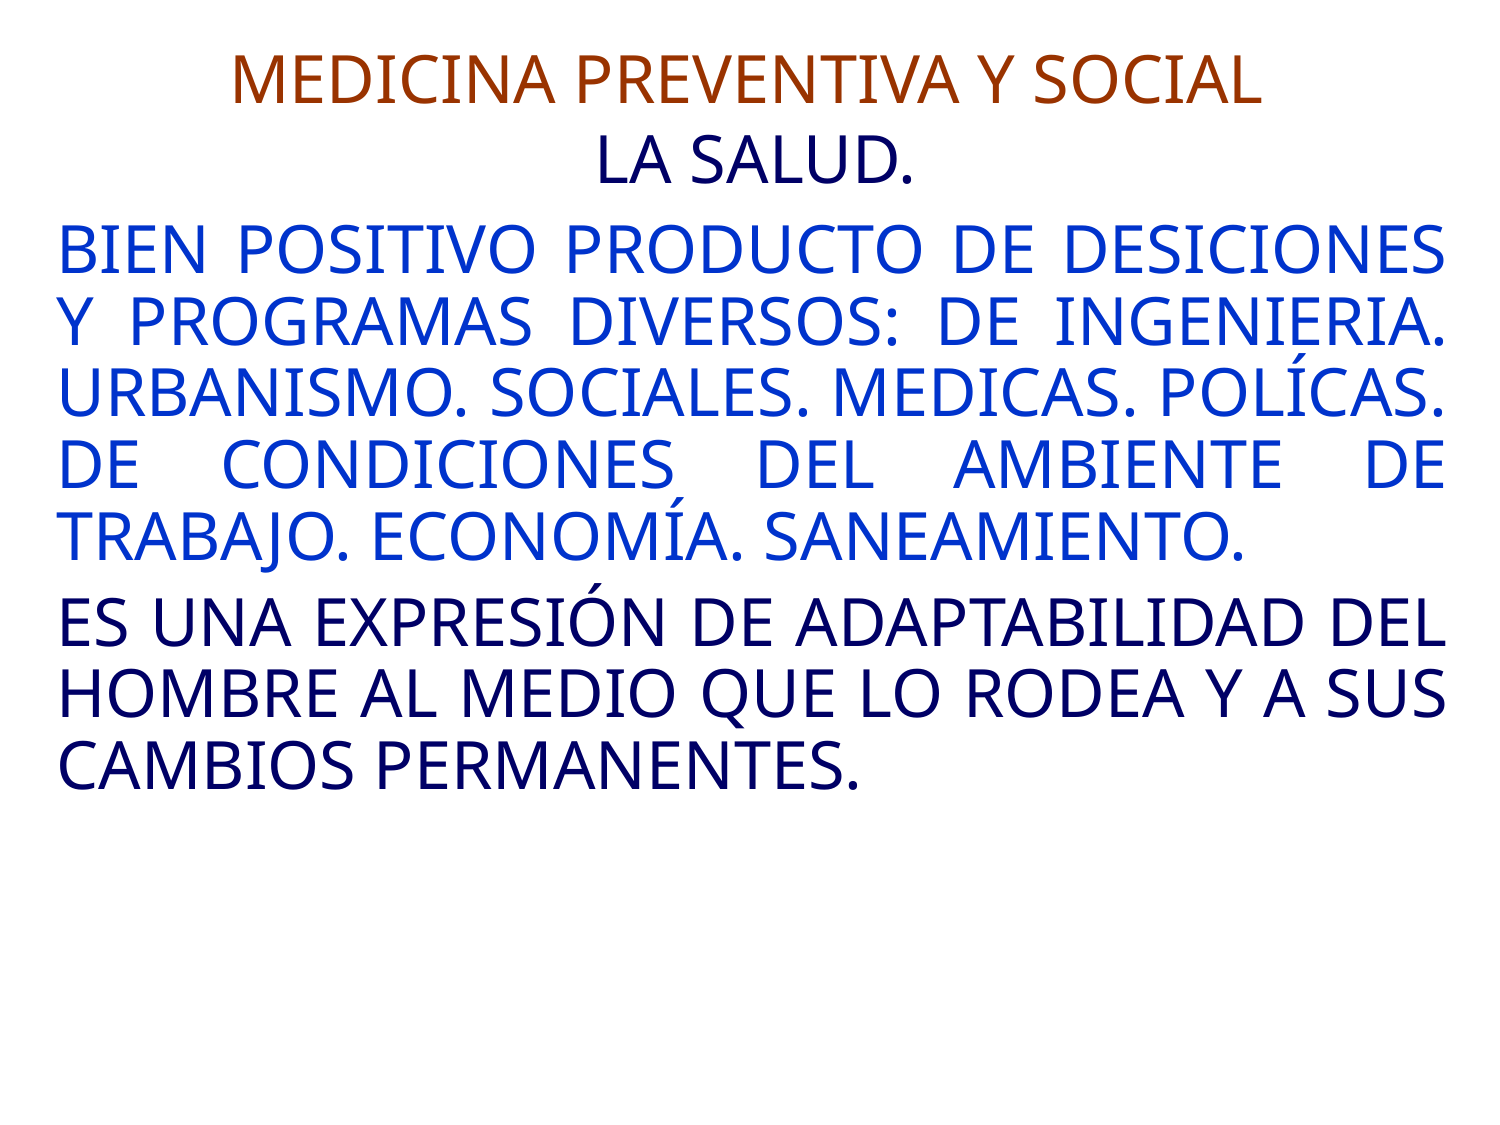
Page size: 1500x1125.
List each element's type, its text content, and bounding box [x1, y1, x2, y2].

title MEDICINA PREVENTIVA Y SOCIAL LA SALUD. [23, 37, 1471, 197]
subtitle BIEN POSITIVO PRODUCTO DE DESICIONES Y PROGRAMAS DIVERSOS: DE INGENIERIA. URBANISMO. SOCIALES. MEDICAS. POLÍCAS. DE CONDICIONES DEL AMBIENTE DE TRABAJO. ECONOMÍA. SANEAMIENTO. ES UNA EXPRESIÓN DE ADAPTABILIDAD DEL HOMBRE AL MEDIO QUE LO RODEA Y A SUS CAMBIOS PERMANENTES. [41, 208, 1465, 1059]
